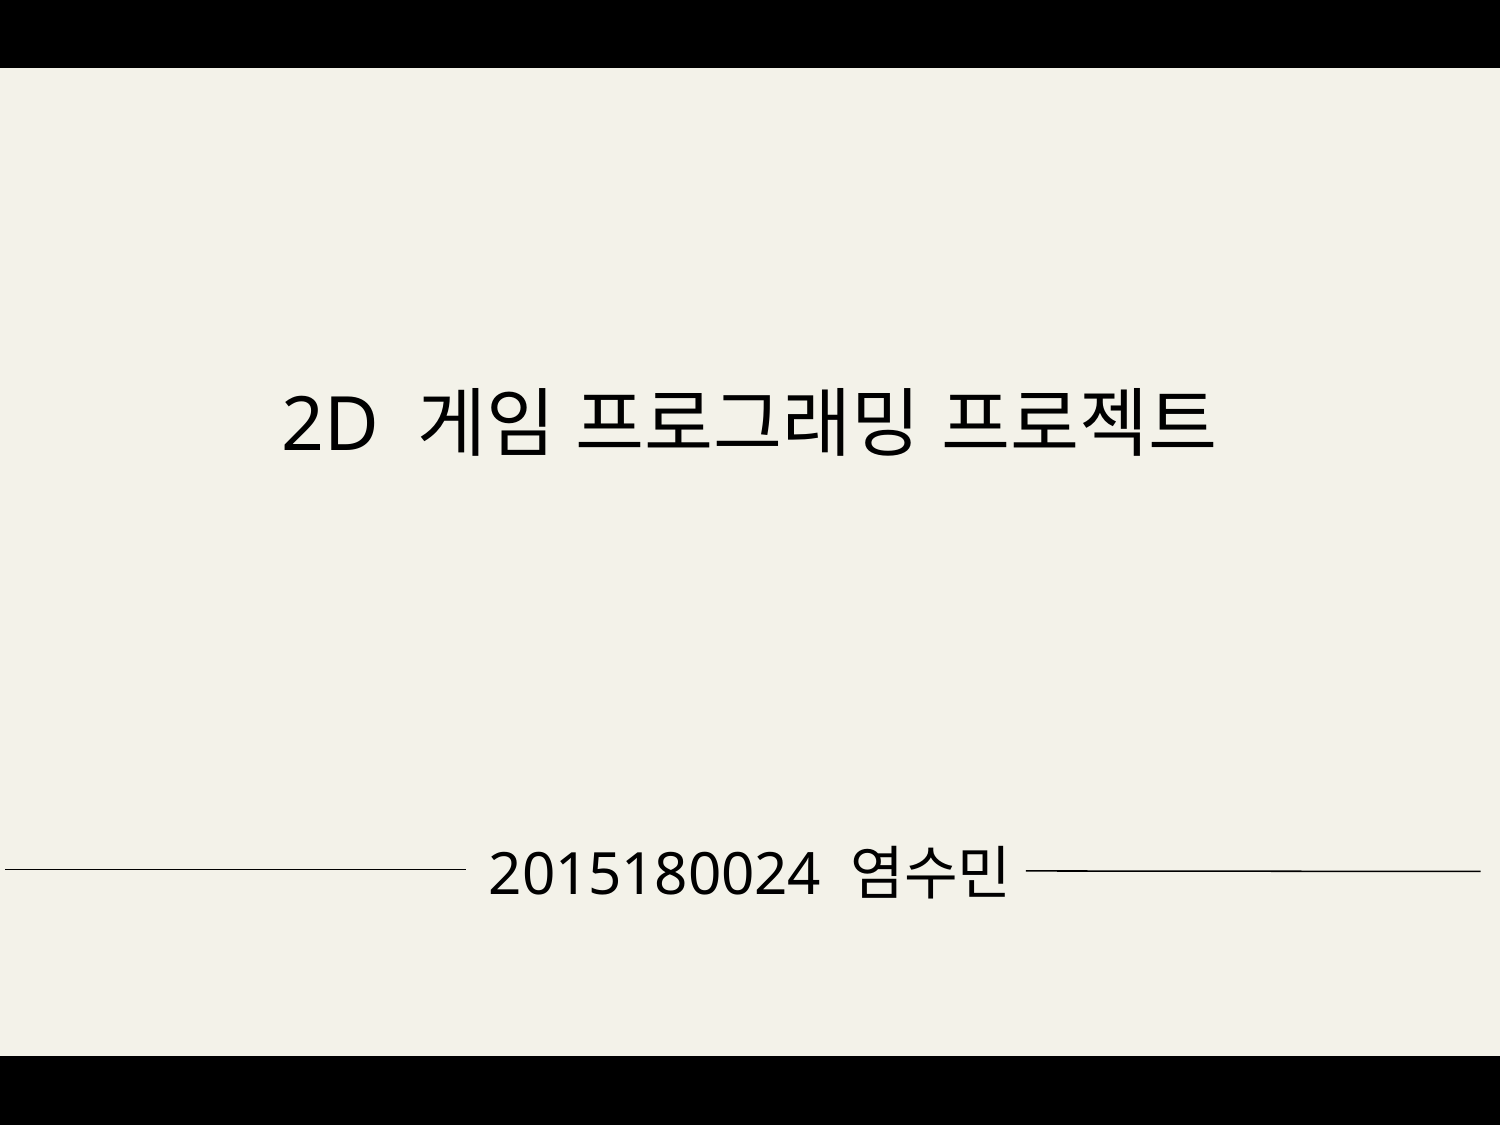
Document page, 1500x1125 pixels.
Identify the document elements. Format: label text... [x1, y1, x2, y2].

text_box [0, 0, 1500, 68]
text_box [0, 1056, 1500, 1125]
text_box 2015180024 염수민 [474, 828, 1026, 914]
text_box 2D 게임 프로그래밍 프로젝트 [267, 277, 1233, 563]
